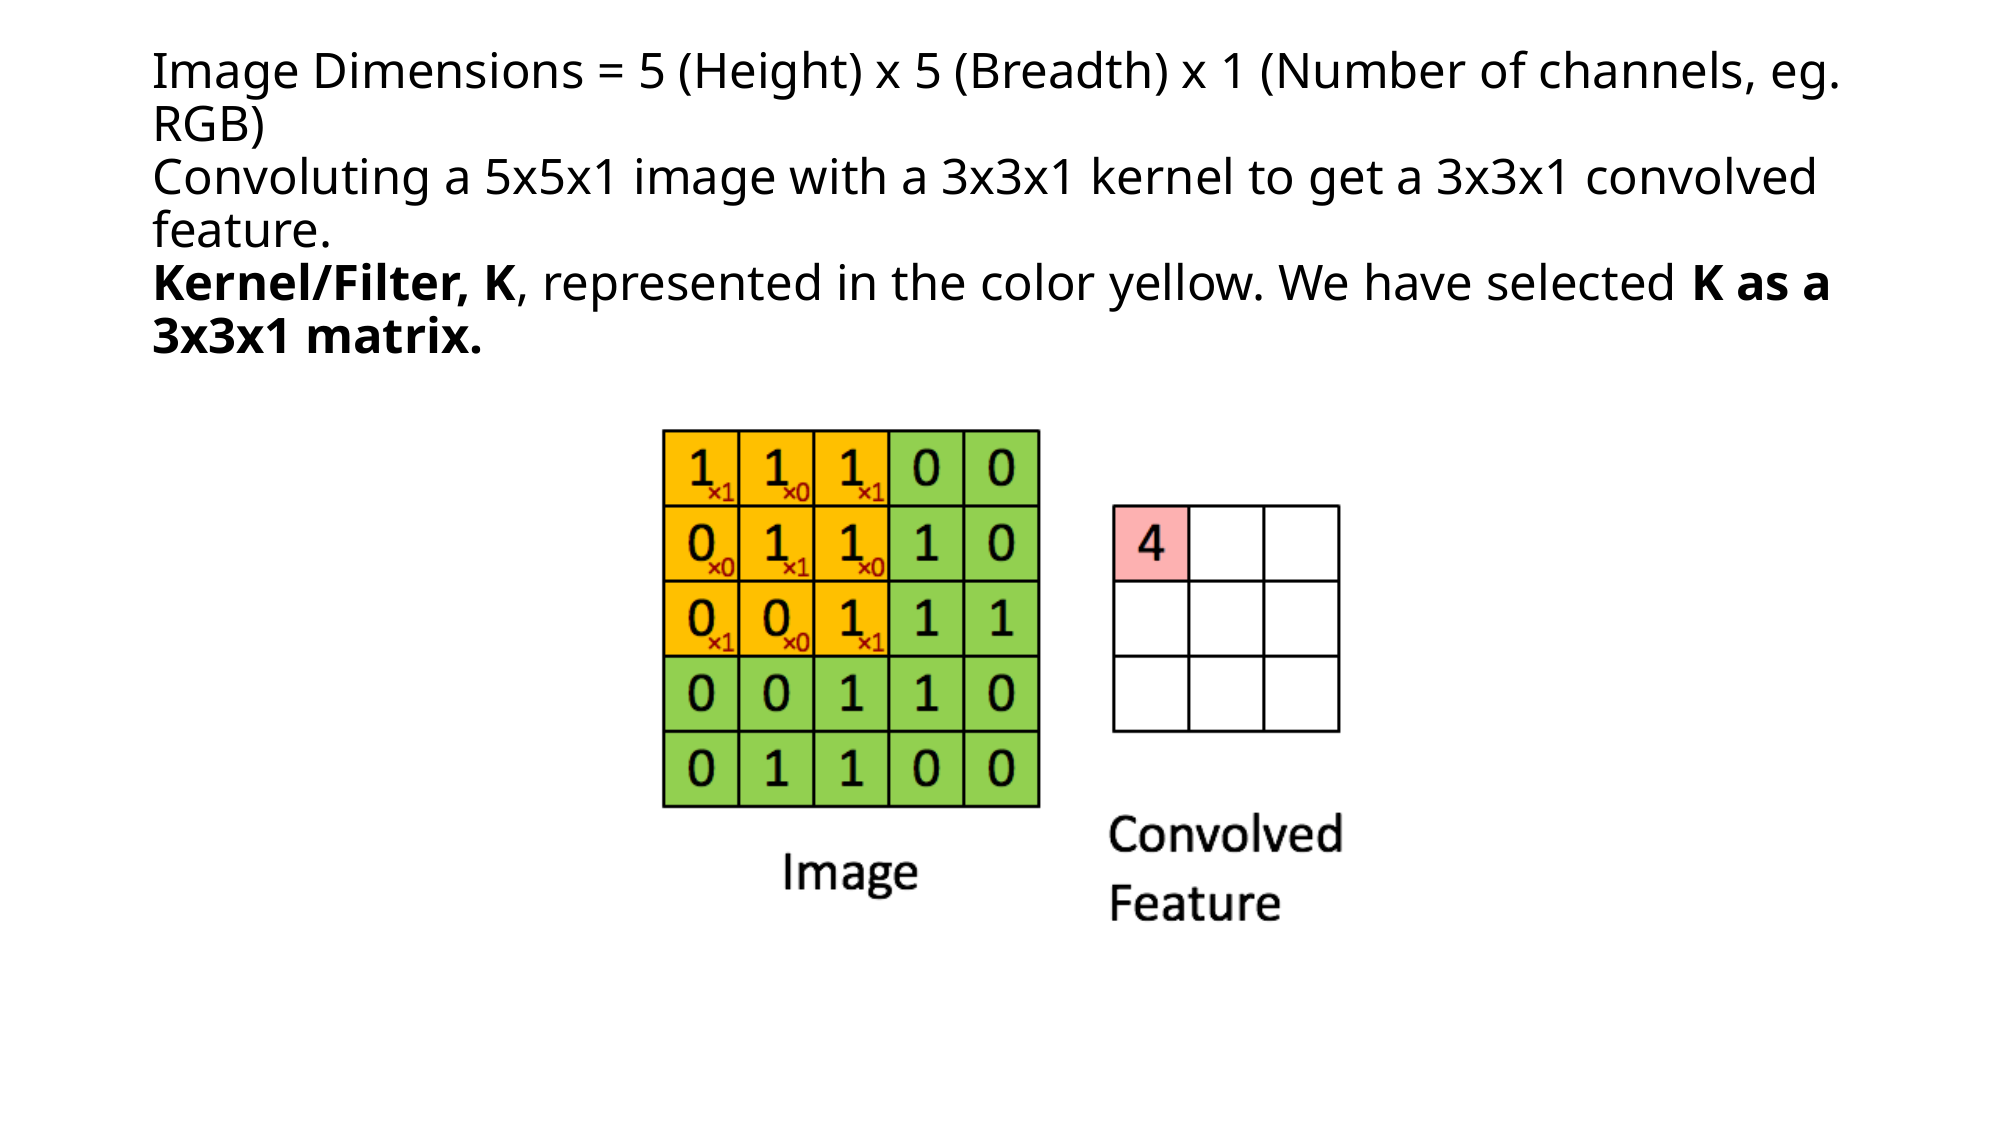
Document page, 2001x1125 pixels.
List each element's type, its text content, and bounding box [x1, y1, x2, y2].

title Image Dimensions = 5 (Height) x 5 (Breadth) x 1 (Number of channels, eg. RGB) Convoluting a 5x5x1 image with a 3x3x1 kernel to get a 3x3x1 convolved feature. Kernel/Filter, K, represented in the color yellow. We have selected K as a 3x3x1 matrix. [137, 38, 1863, 372]
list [589, 356, 1411, 957]
